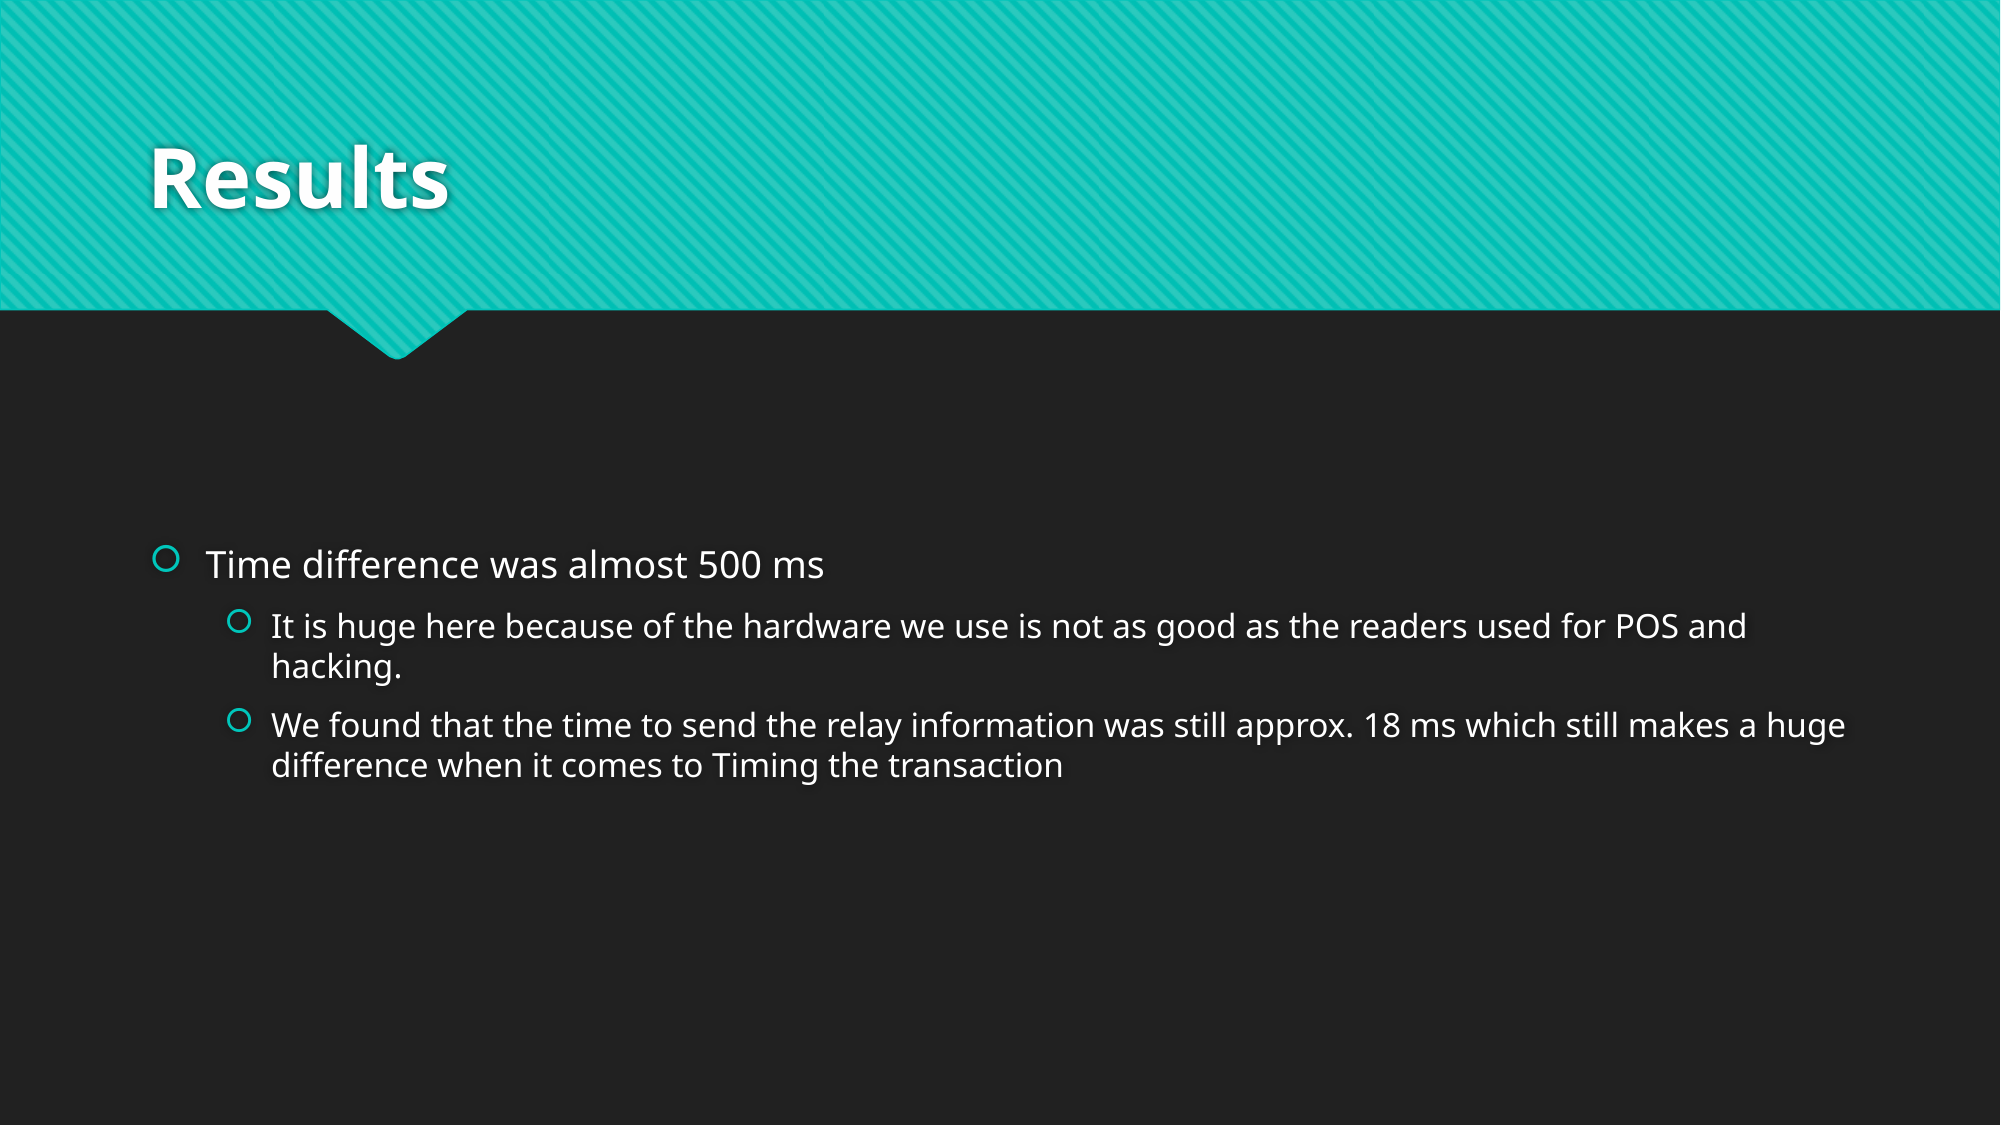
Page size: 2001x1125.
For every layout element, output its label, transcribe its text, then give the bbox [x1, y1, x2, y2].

list Time difference was almost 500 ms It is huge here because of the hardware we use is not as good as the readers used for POS and hacking. We found that the time to send the relay information was still approx. 18 ms which still makes a huge difference when it comes to Timing the transaction [134, 364, 1866, 962]
title Results [132, 73, 1868, 233]
